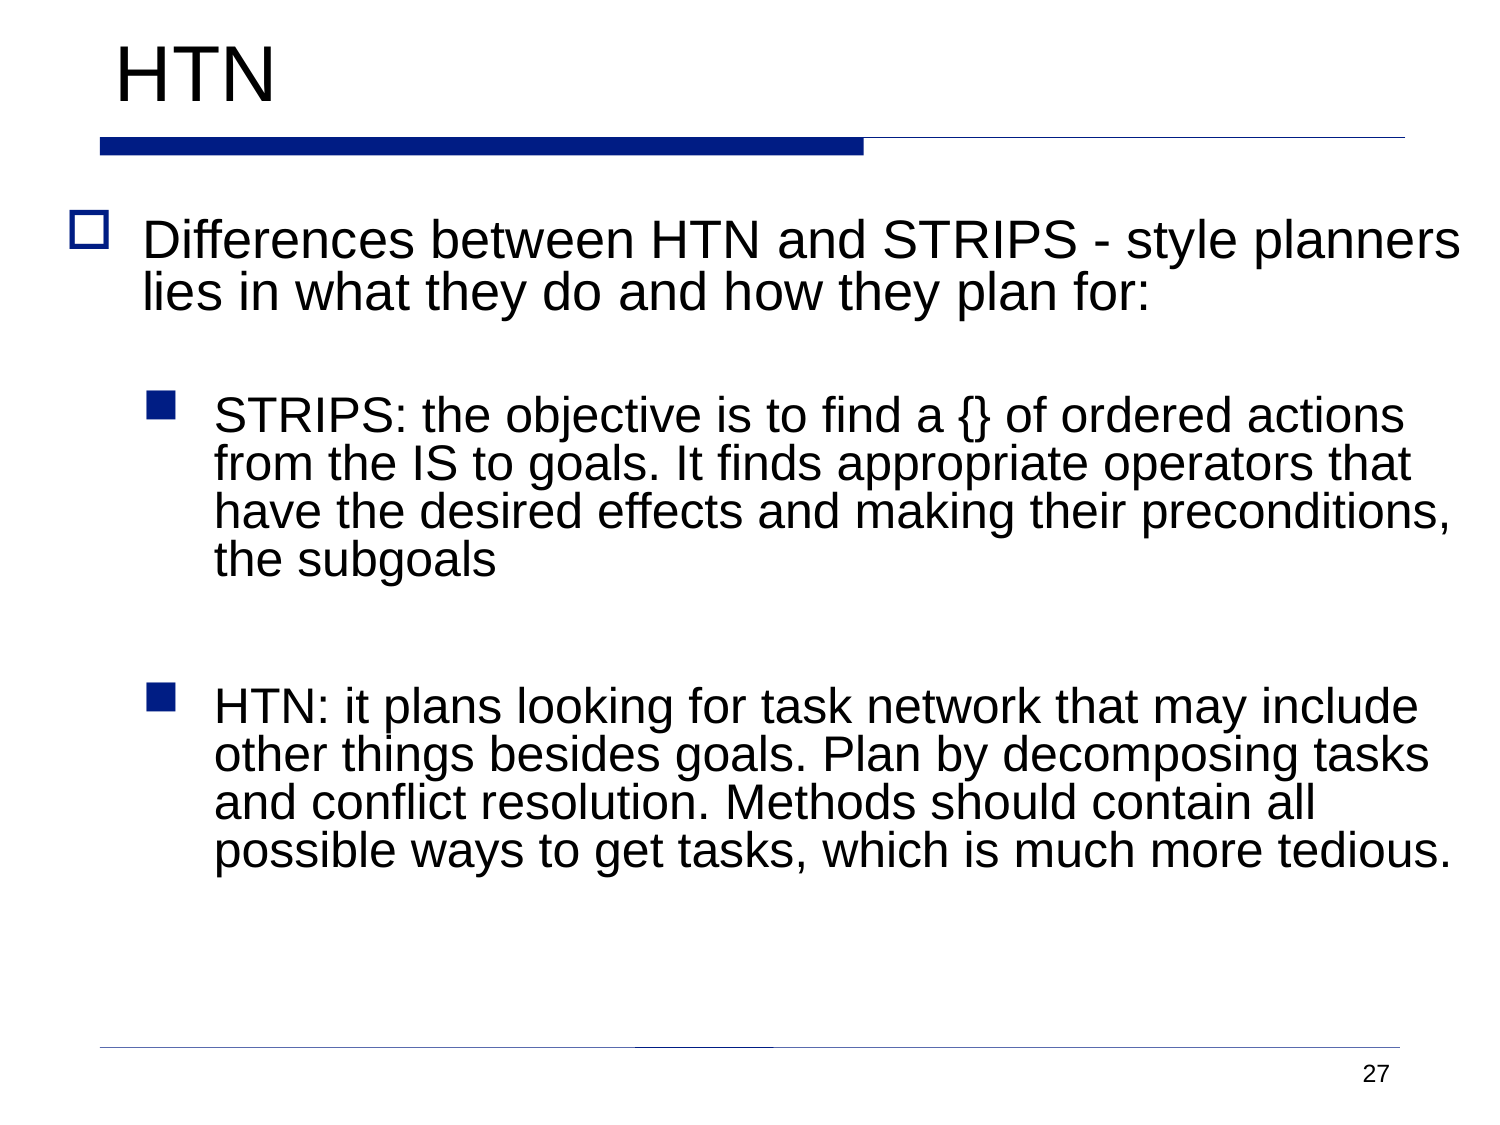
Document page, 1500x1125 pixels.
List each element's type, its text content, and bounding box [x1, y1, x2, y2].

title HTN [99, 24, 1413, 125]
list Differences between HTN and STRIPS - style planners lies in what they do and how they plan for: STRIPS: the objective is to find a {} of ordered actions from the IS to goals. It finds appropriate operators that have the desired effects and making their preconditions, the subgoals HTN: it plans looking for task network that may include other things besides goals. Plan by decomposing tasks and conflict resolution. Methods should contain all possible ways to get tasks, which is much more tedious. [50, 209, 1500, 1025]
